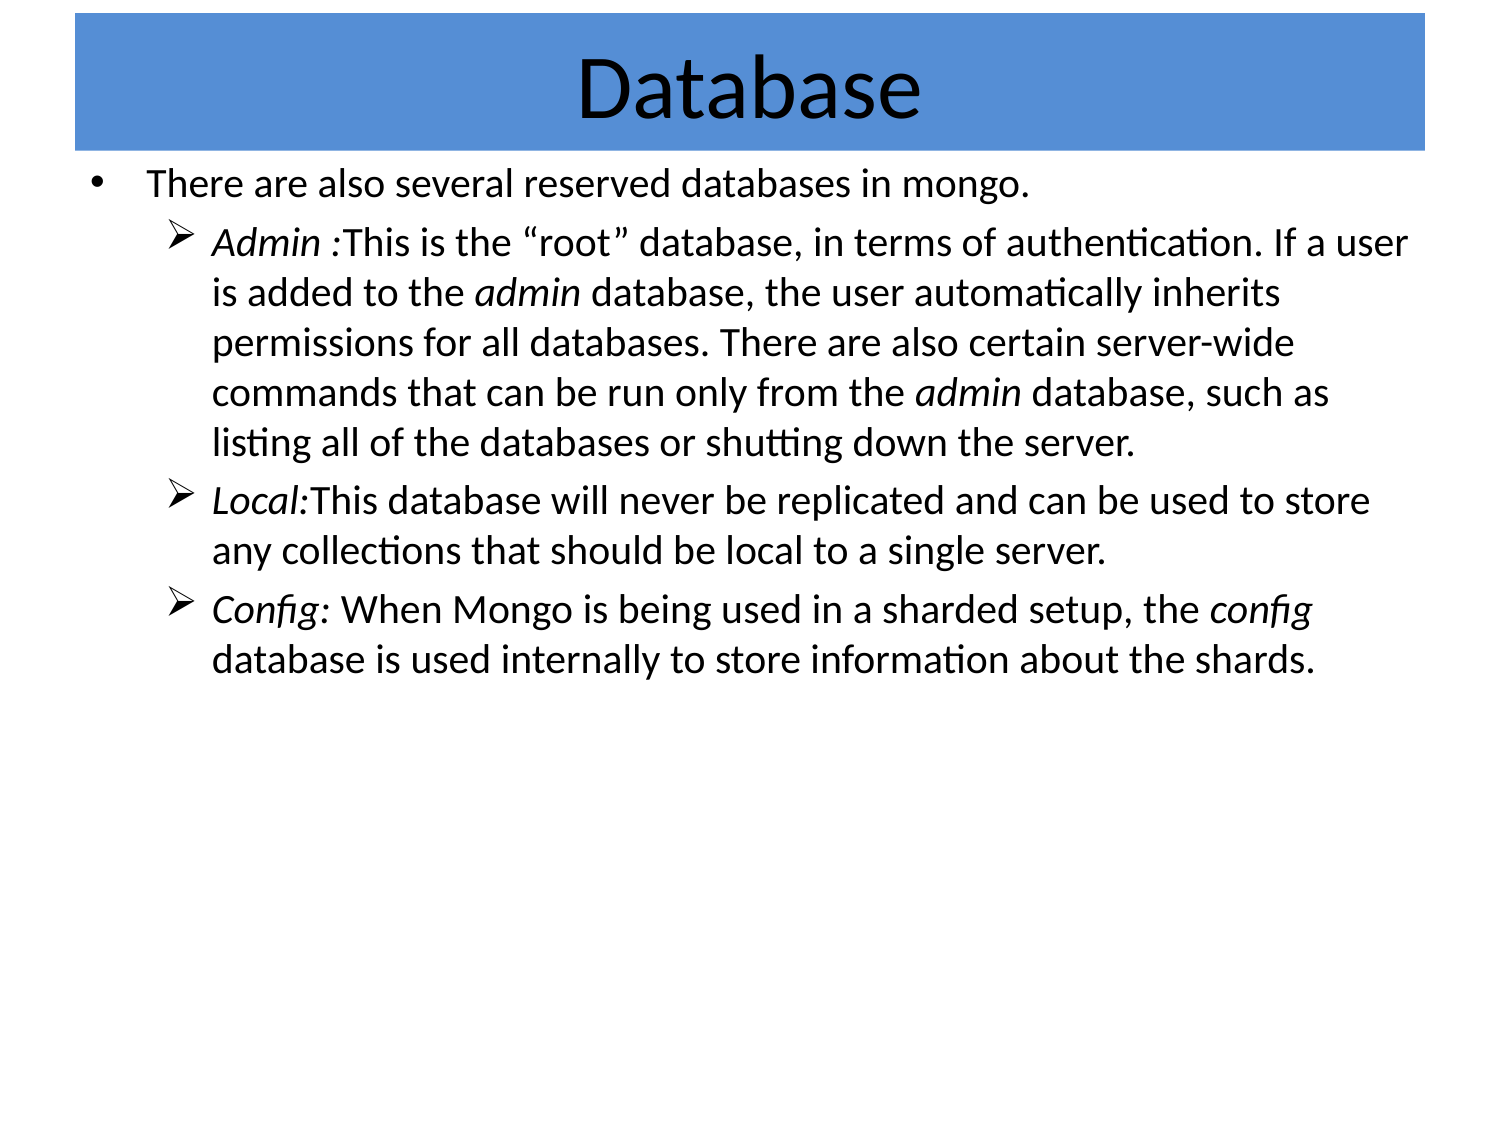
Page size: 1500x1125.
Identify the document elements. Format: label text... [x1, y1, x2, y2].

title Database [75, 13, 1425, 148]
list There are also several reserved databases in mongo. Admin :This is the “root” database, in terms of authentication. If a user is added to the admin database, the user automatically inherits permissions for all databases. There are also certain server-wide commands that can be run only from the admin database, such as listing all of the databases or shutting down the server. Local:This database will never be replicated and can be used to store any collections that should be local to a single server. Config: When Mongo is being used in a sharded setup, the config database is used internally to store information about the shards. [75, 148, 1425, 1024]
